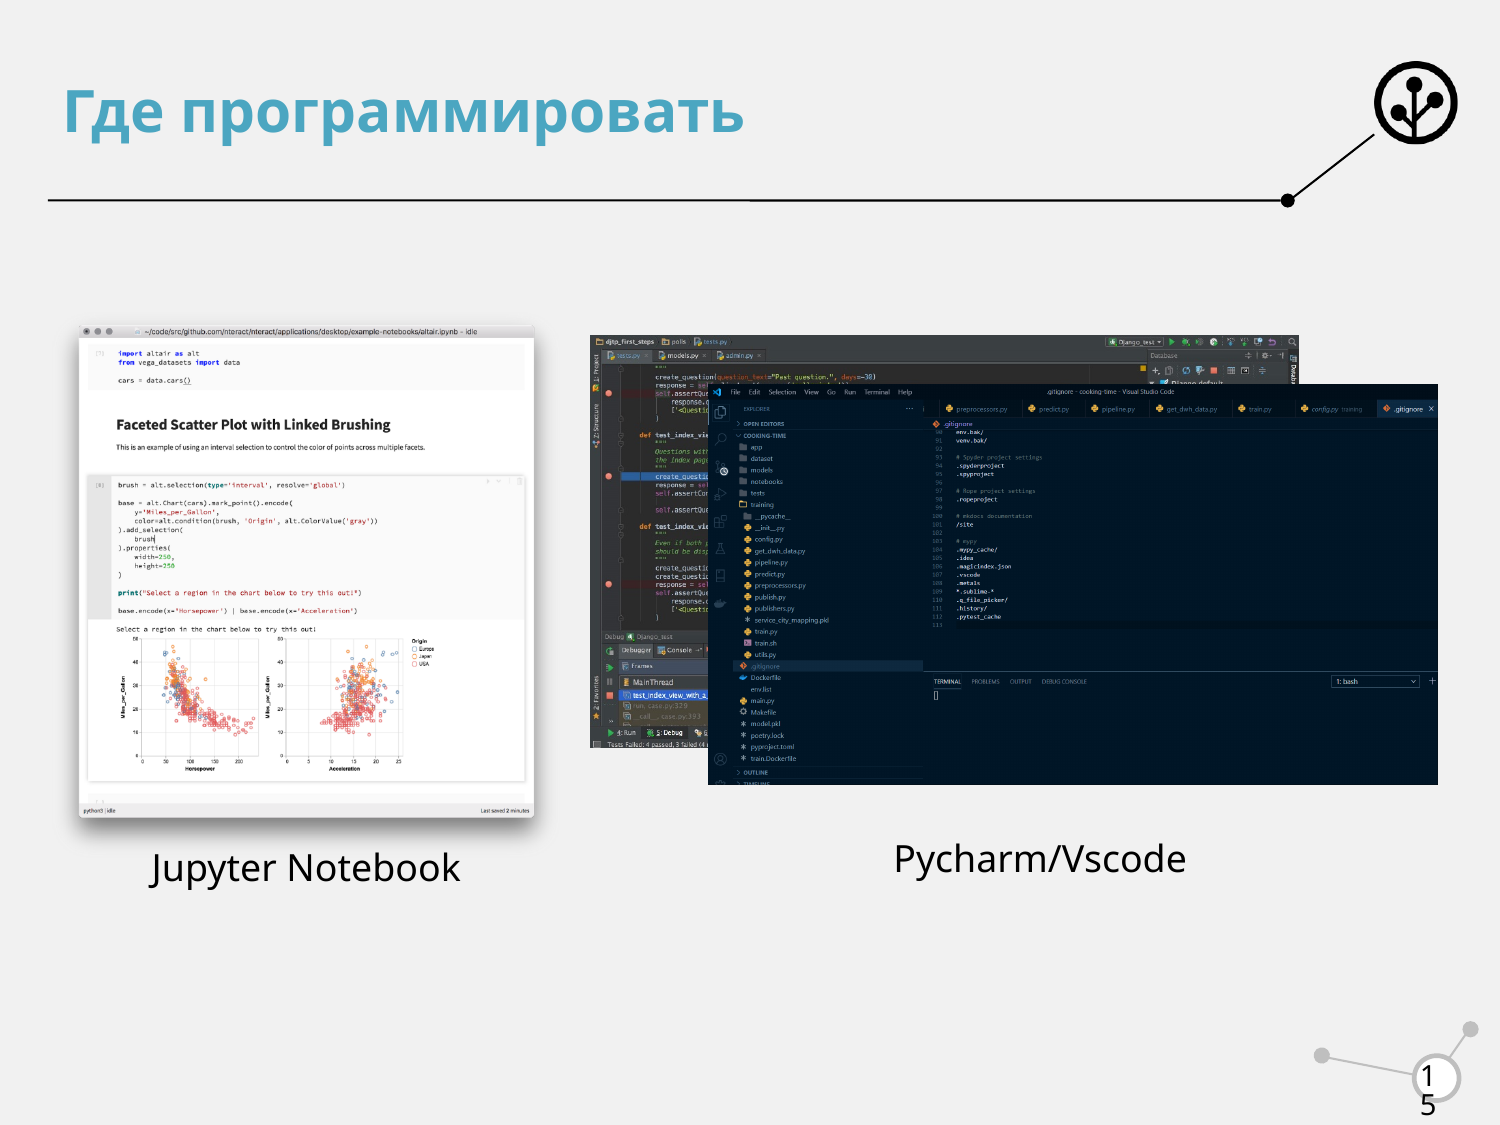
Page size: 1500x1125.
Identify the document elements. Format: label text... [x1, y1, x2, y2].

picture [47, 307, 565, 862]
title Где программировать [47, 42, 1281, 185]
picture [590, 335, 1438, 785]
text_box Pycharm/Vscode [878, 827, 1203, 888]
slide_number 15 [1404, 1047, 1468, 1108]
text_box Jupyter Notebook [136, 862, 476, 897]
picture [1363, 24, 1464, 185]
